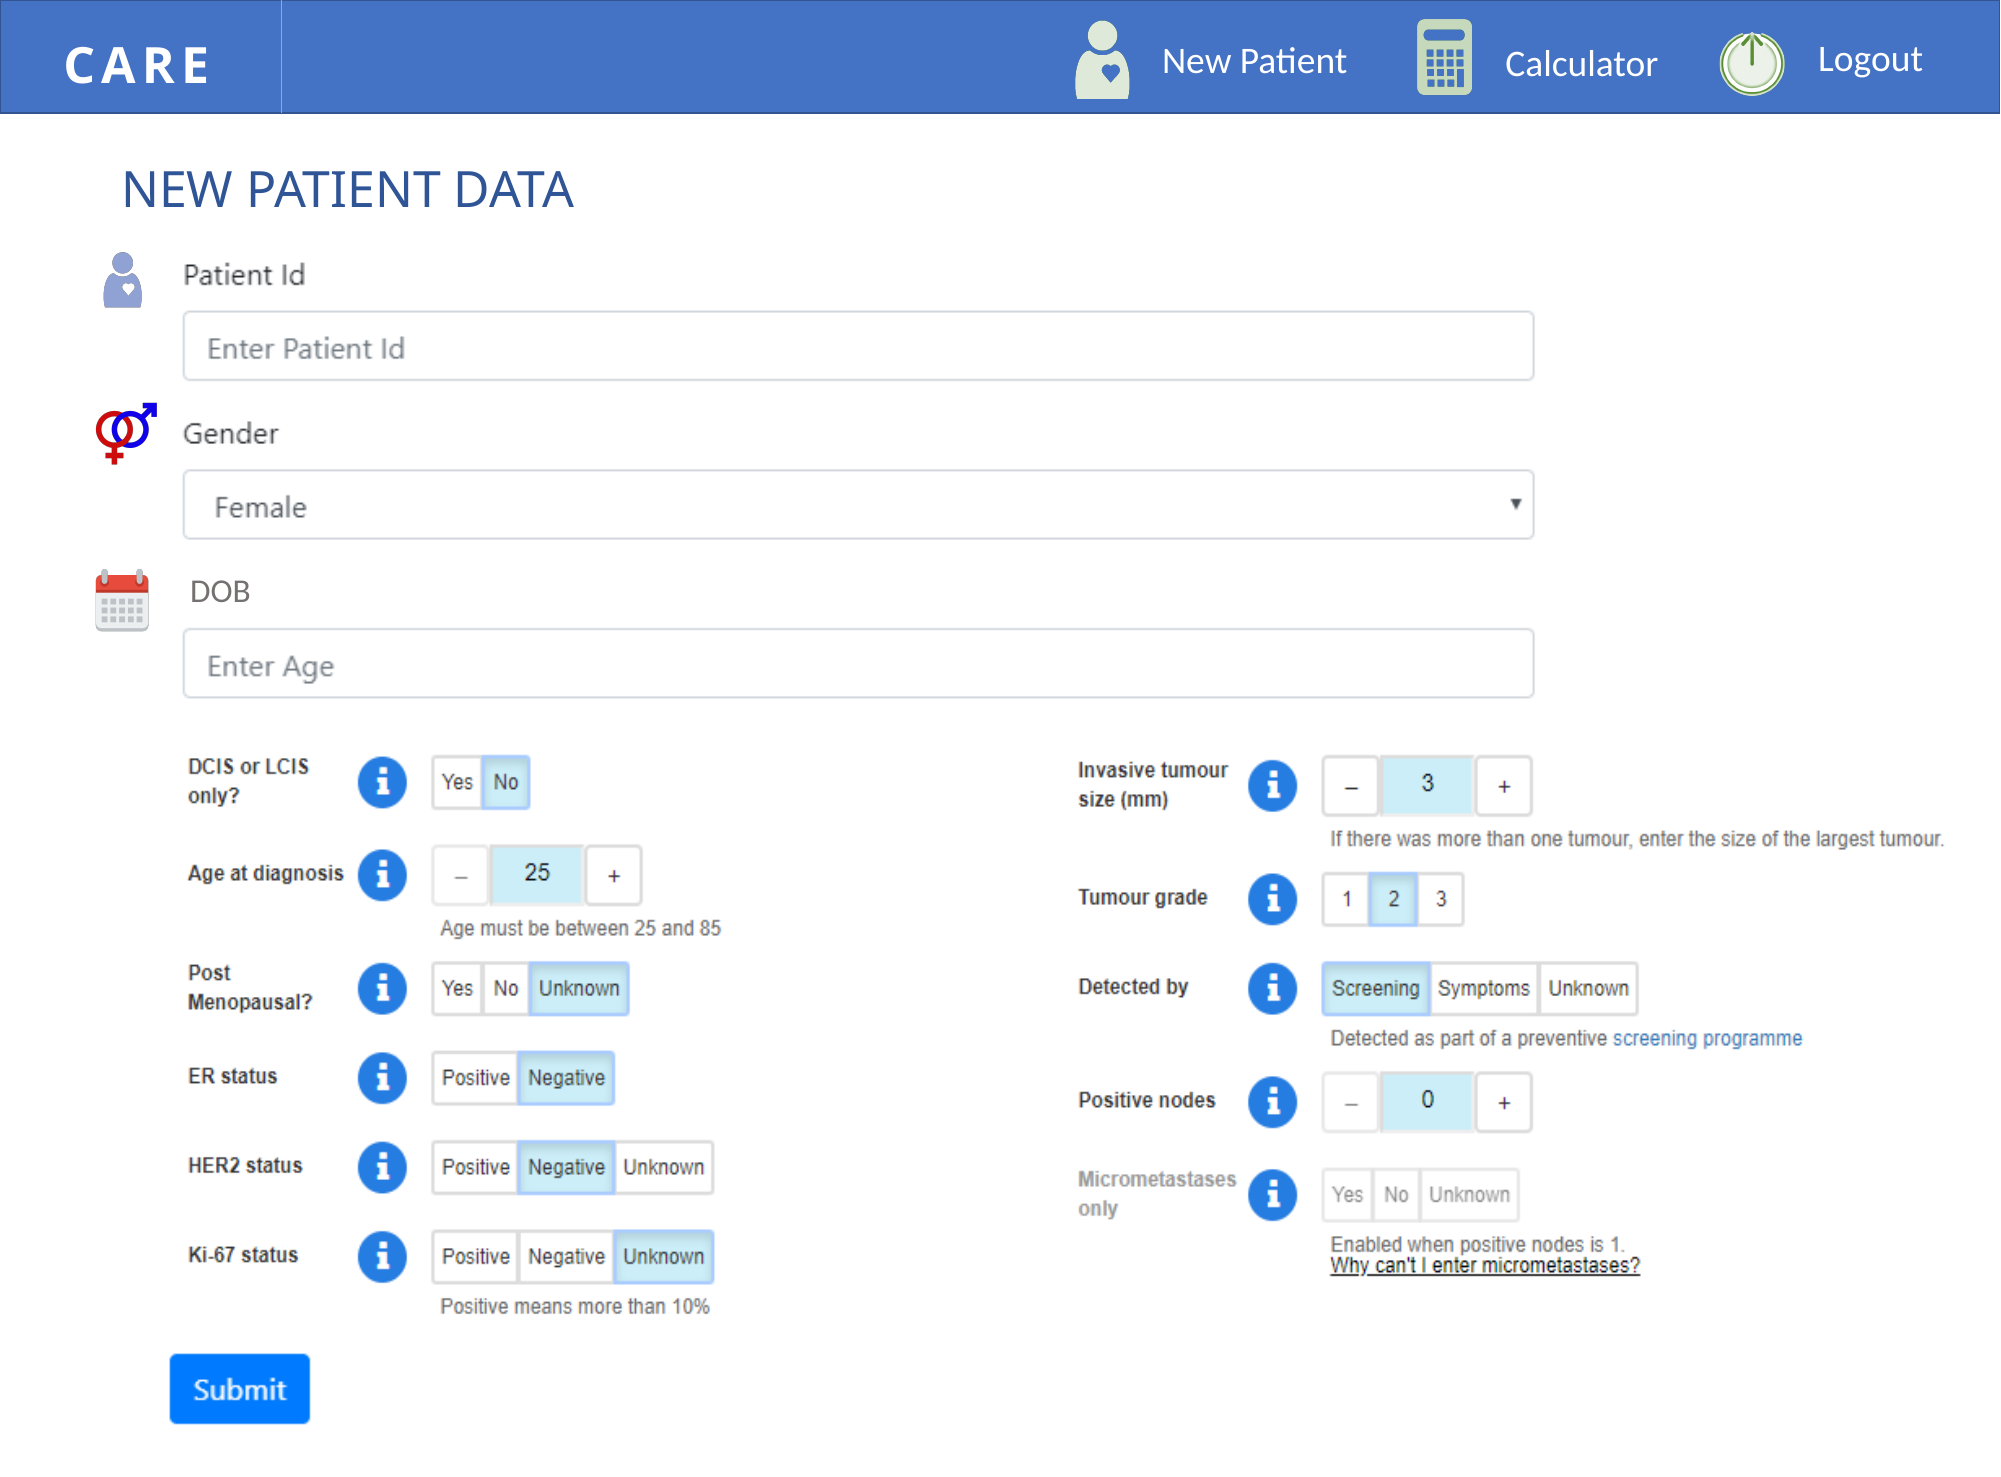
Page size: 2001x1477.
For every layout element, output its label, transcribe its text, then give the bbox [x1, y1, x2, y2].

text_box Logout [1751, 7, 1990, 106]
picture [73, 241, 1559, 713]
picture [87, 566, 158, 637]
picture [1404, 16, 1485, 97]
picture [149, 745, 1960, 1446]
text_box [282, 0, 2000, 114]
picture [1031, 20, 1172, 100]
text_box [0, 0, 281, 114]
text_box New Patient [1135, 9, 1375, 108]
picture [1711, 23, 1793, 104]
text_box NEW PATIENT DATA [106, 150, 621, 226]
text_box CARE [48, 26, 252, 101]
picture [94, 401, 159, 466]
text_box Calculator [1462, 12, 1702, 111]
